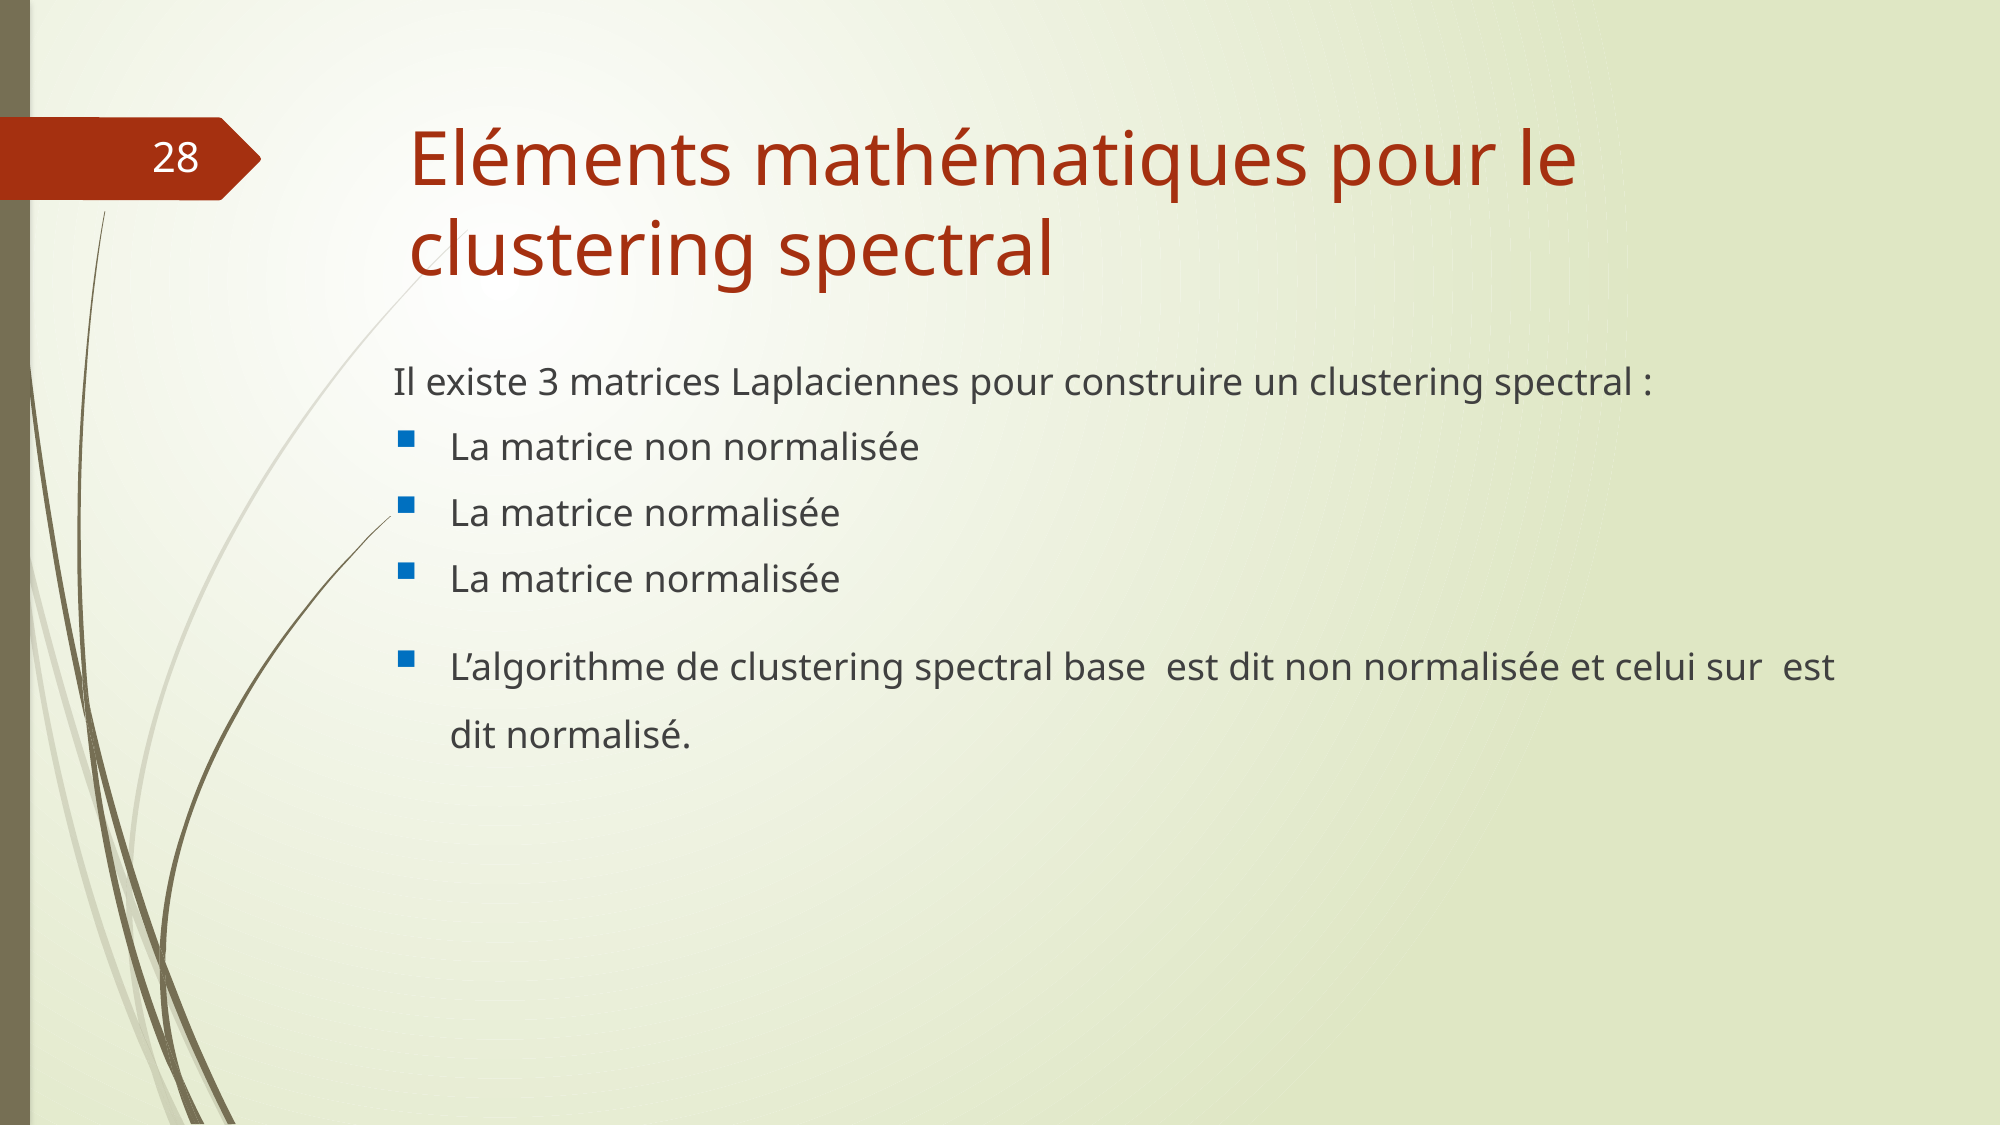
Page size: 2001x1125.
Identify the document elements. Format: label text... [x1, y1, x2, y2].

slide_number 28 [87, 129, 216, 190]
title Eléments mathématiques pour le clustering spectral [393, 102, 1888, 313]
